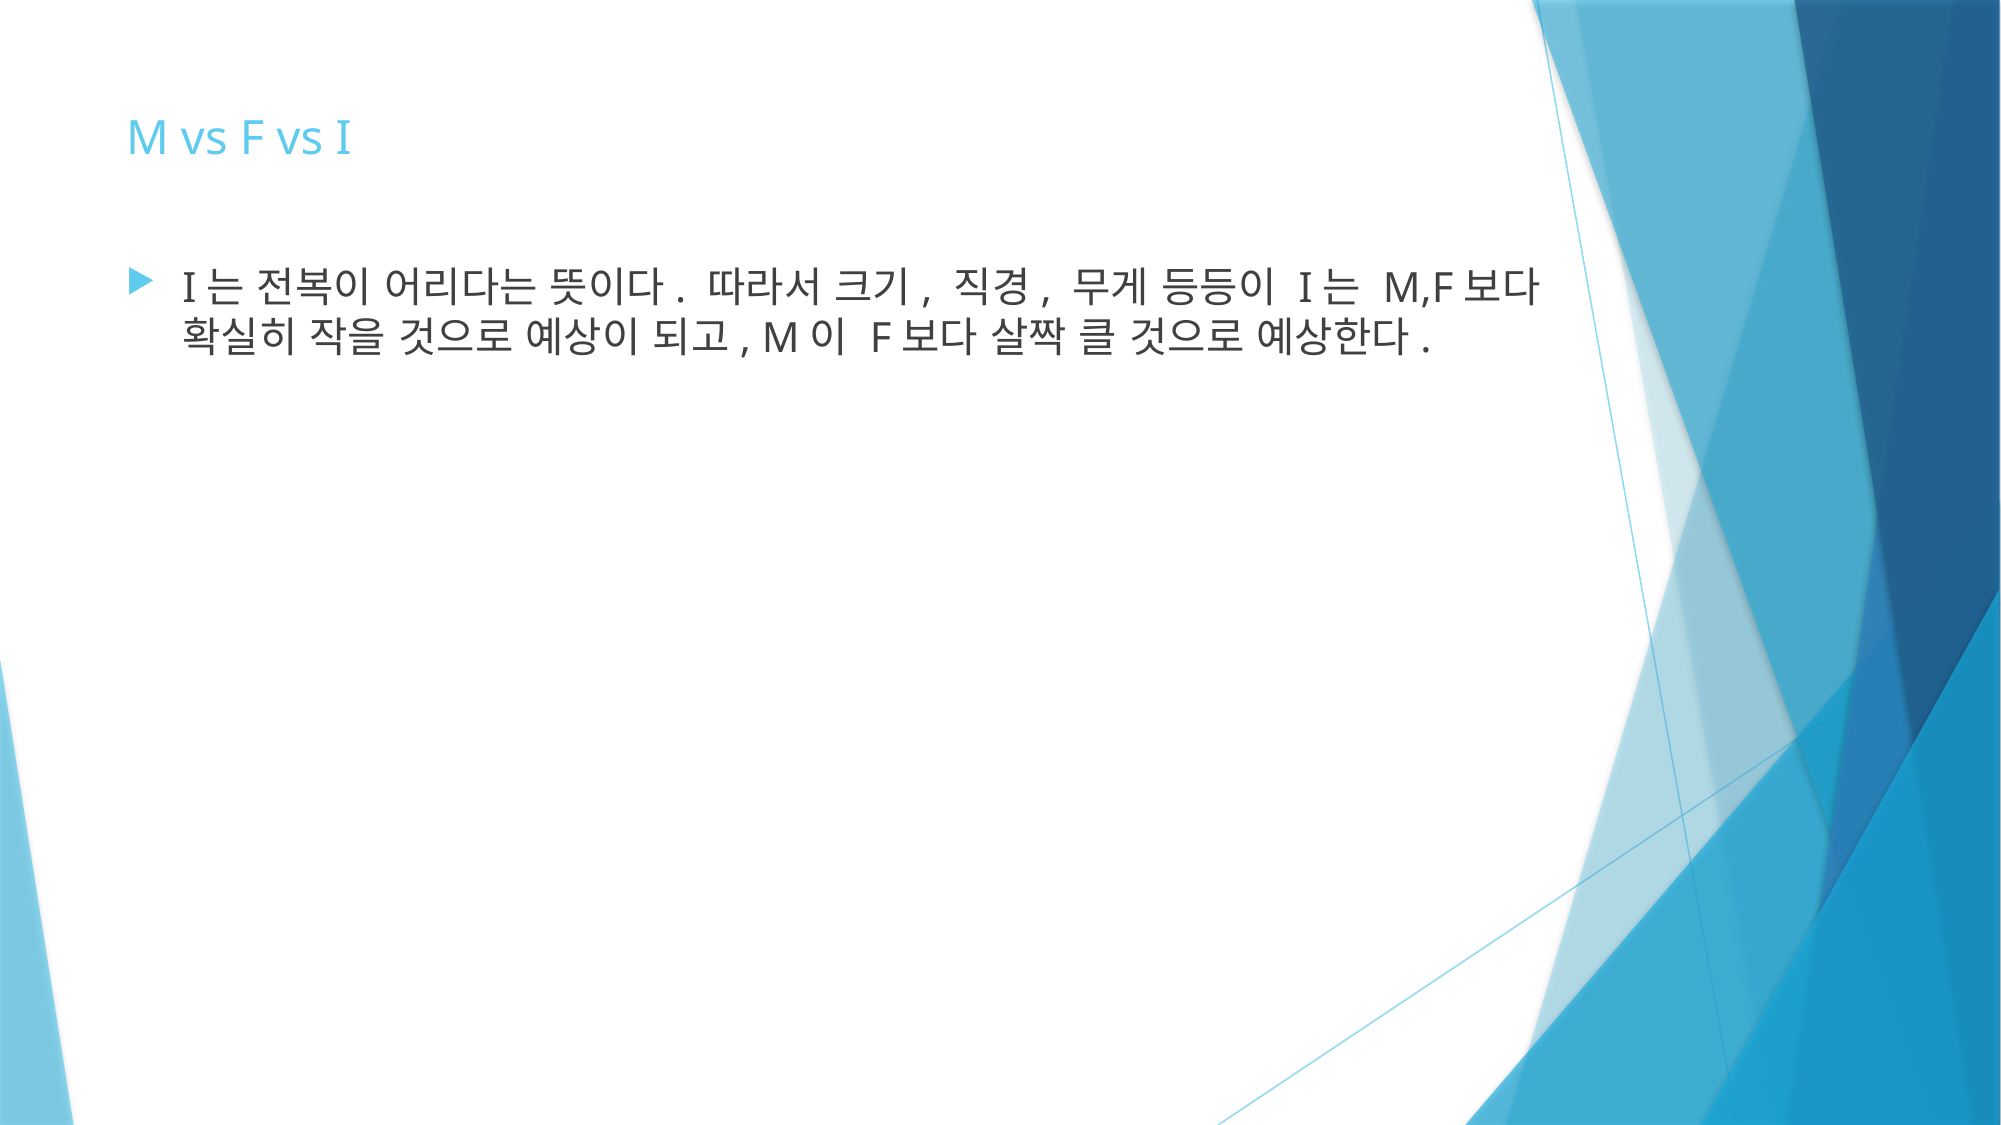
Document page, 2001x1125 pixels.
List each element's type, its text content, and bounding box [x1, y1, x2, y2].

list I는 전복이 어리다는 뜻이다. 따라서 크기, 직경, 무게 등등이 I는 M,F보다 확실히 작을 것으로 예상이 되고, M이 F보다 살짝 클 것으로 예상한다. [111, 252, 1595, 963]
title M vs F vs I [111, 99, 1522, 237]
